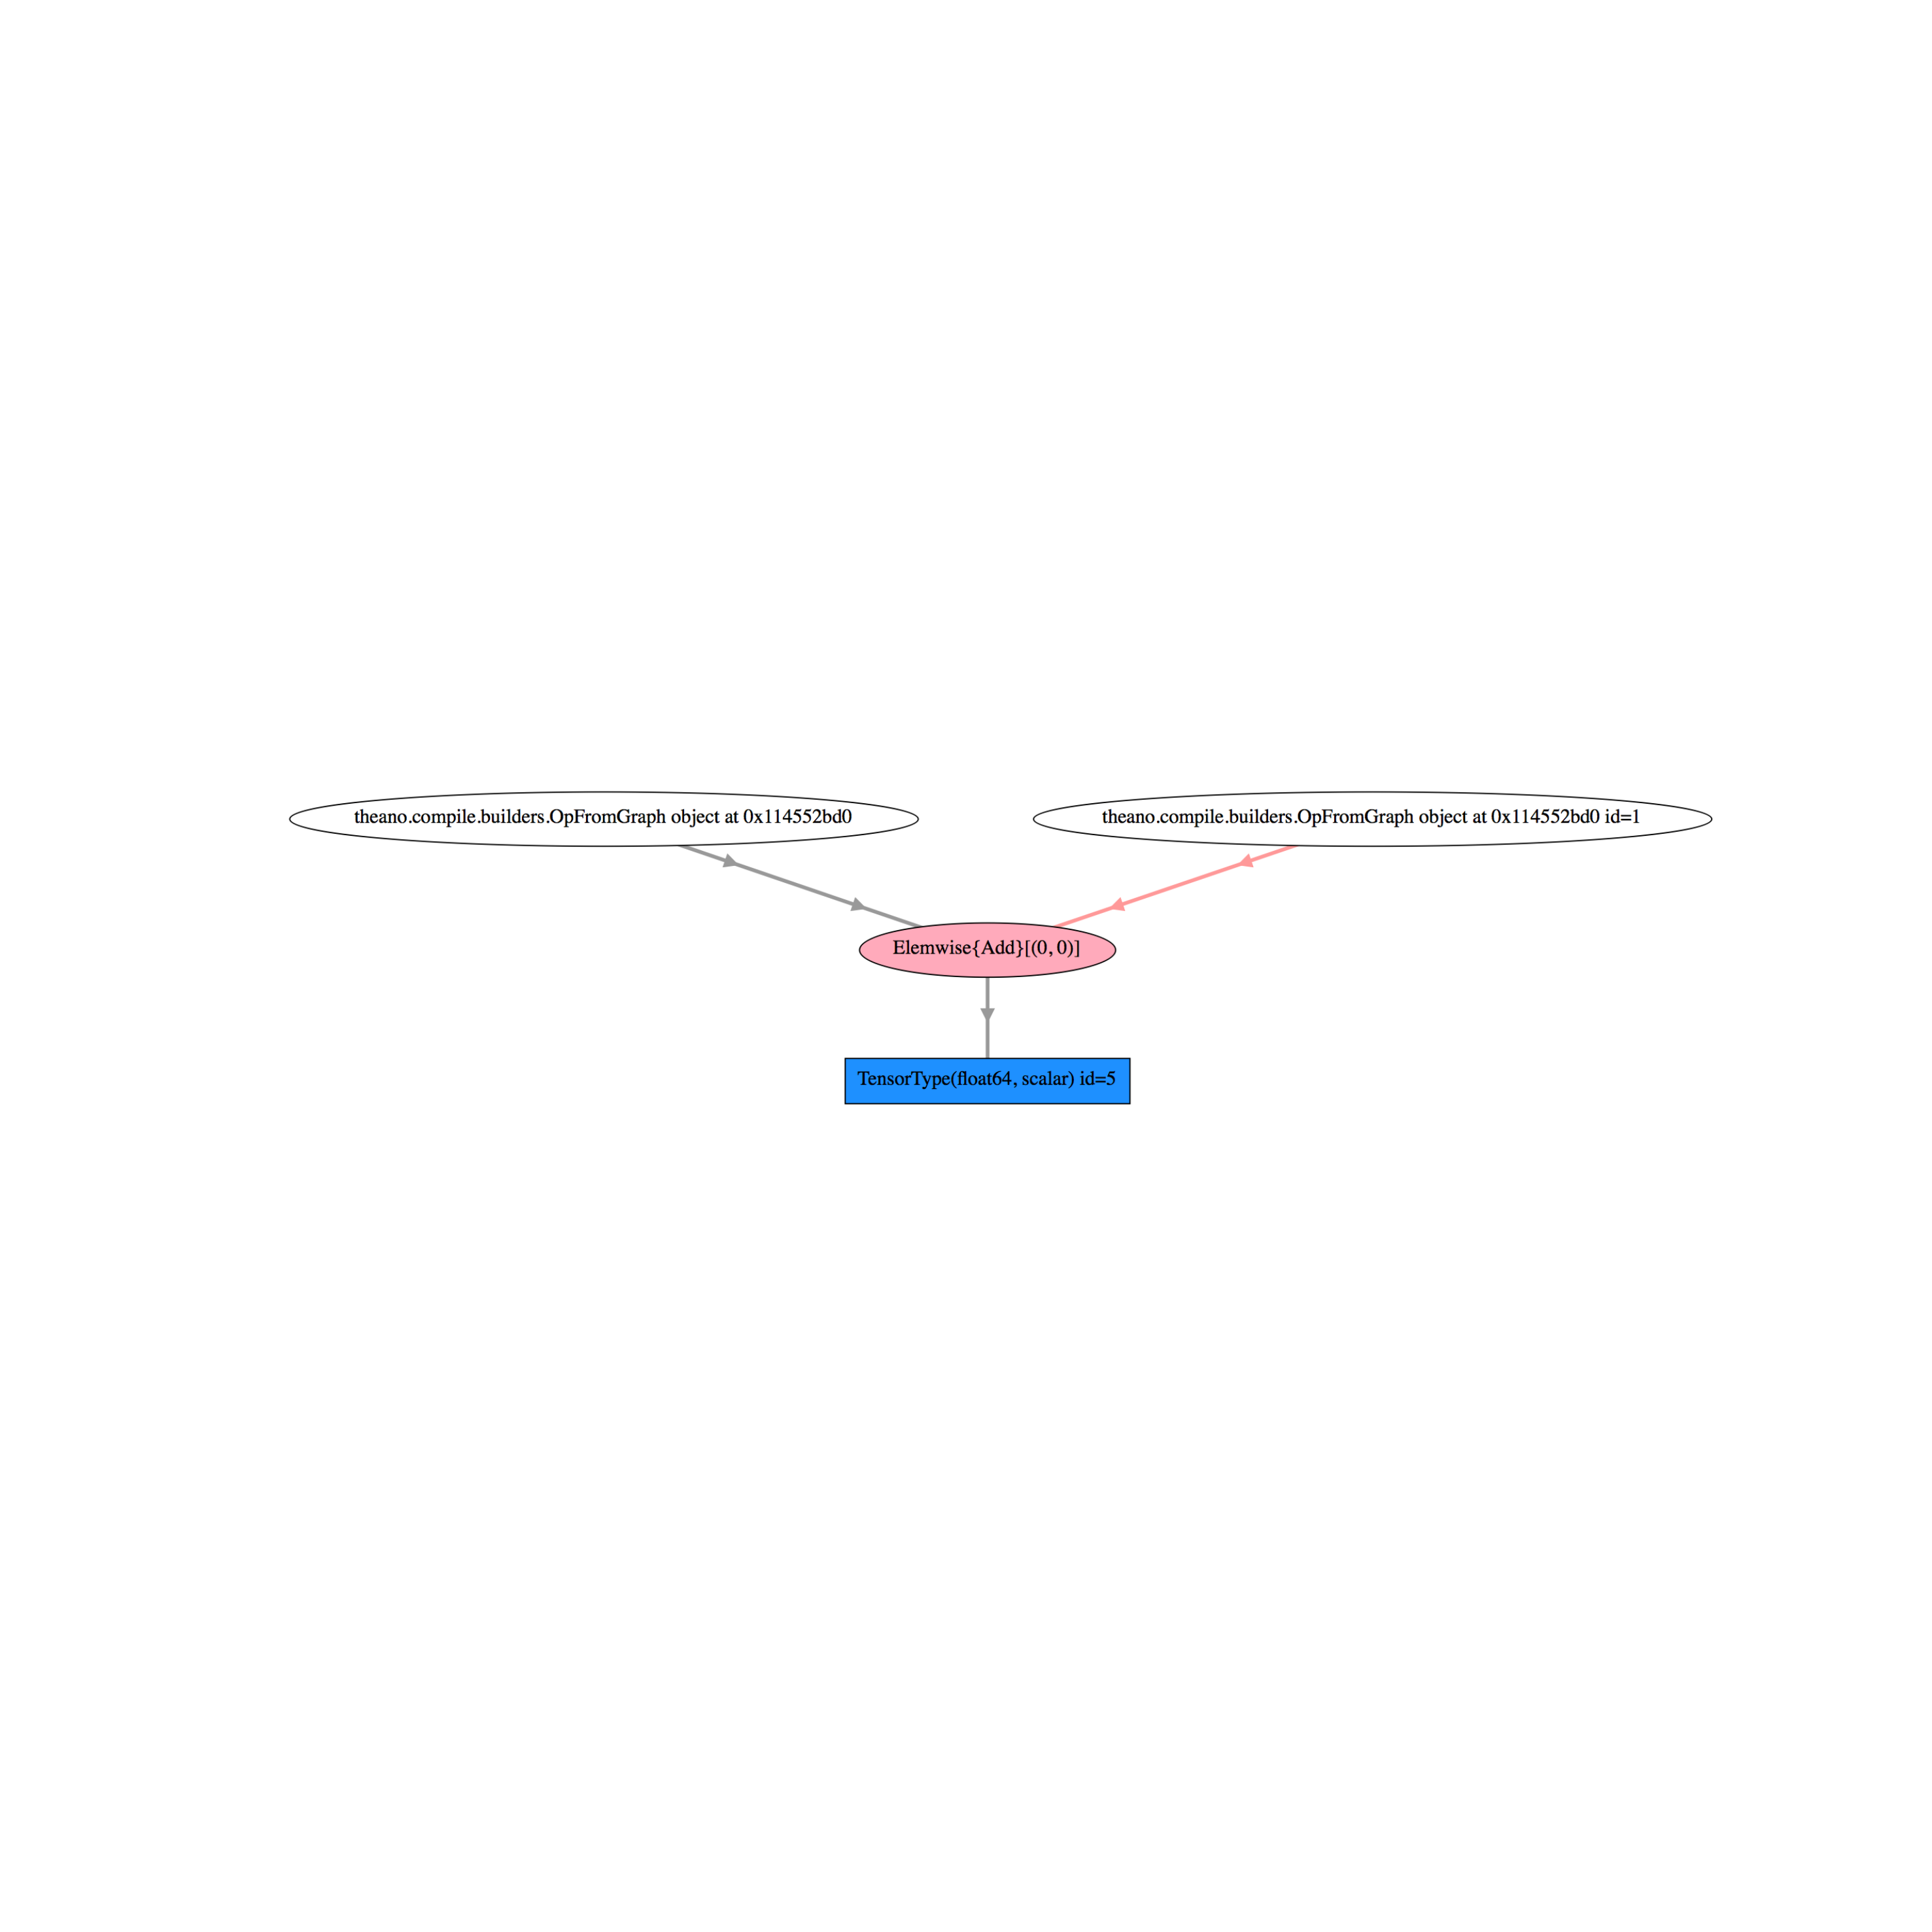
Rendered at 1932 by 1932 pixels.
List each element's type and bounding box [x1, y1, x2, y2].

picture [261, 755, 1725, 1120]
